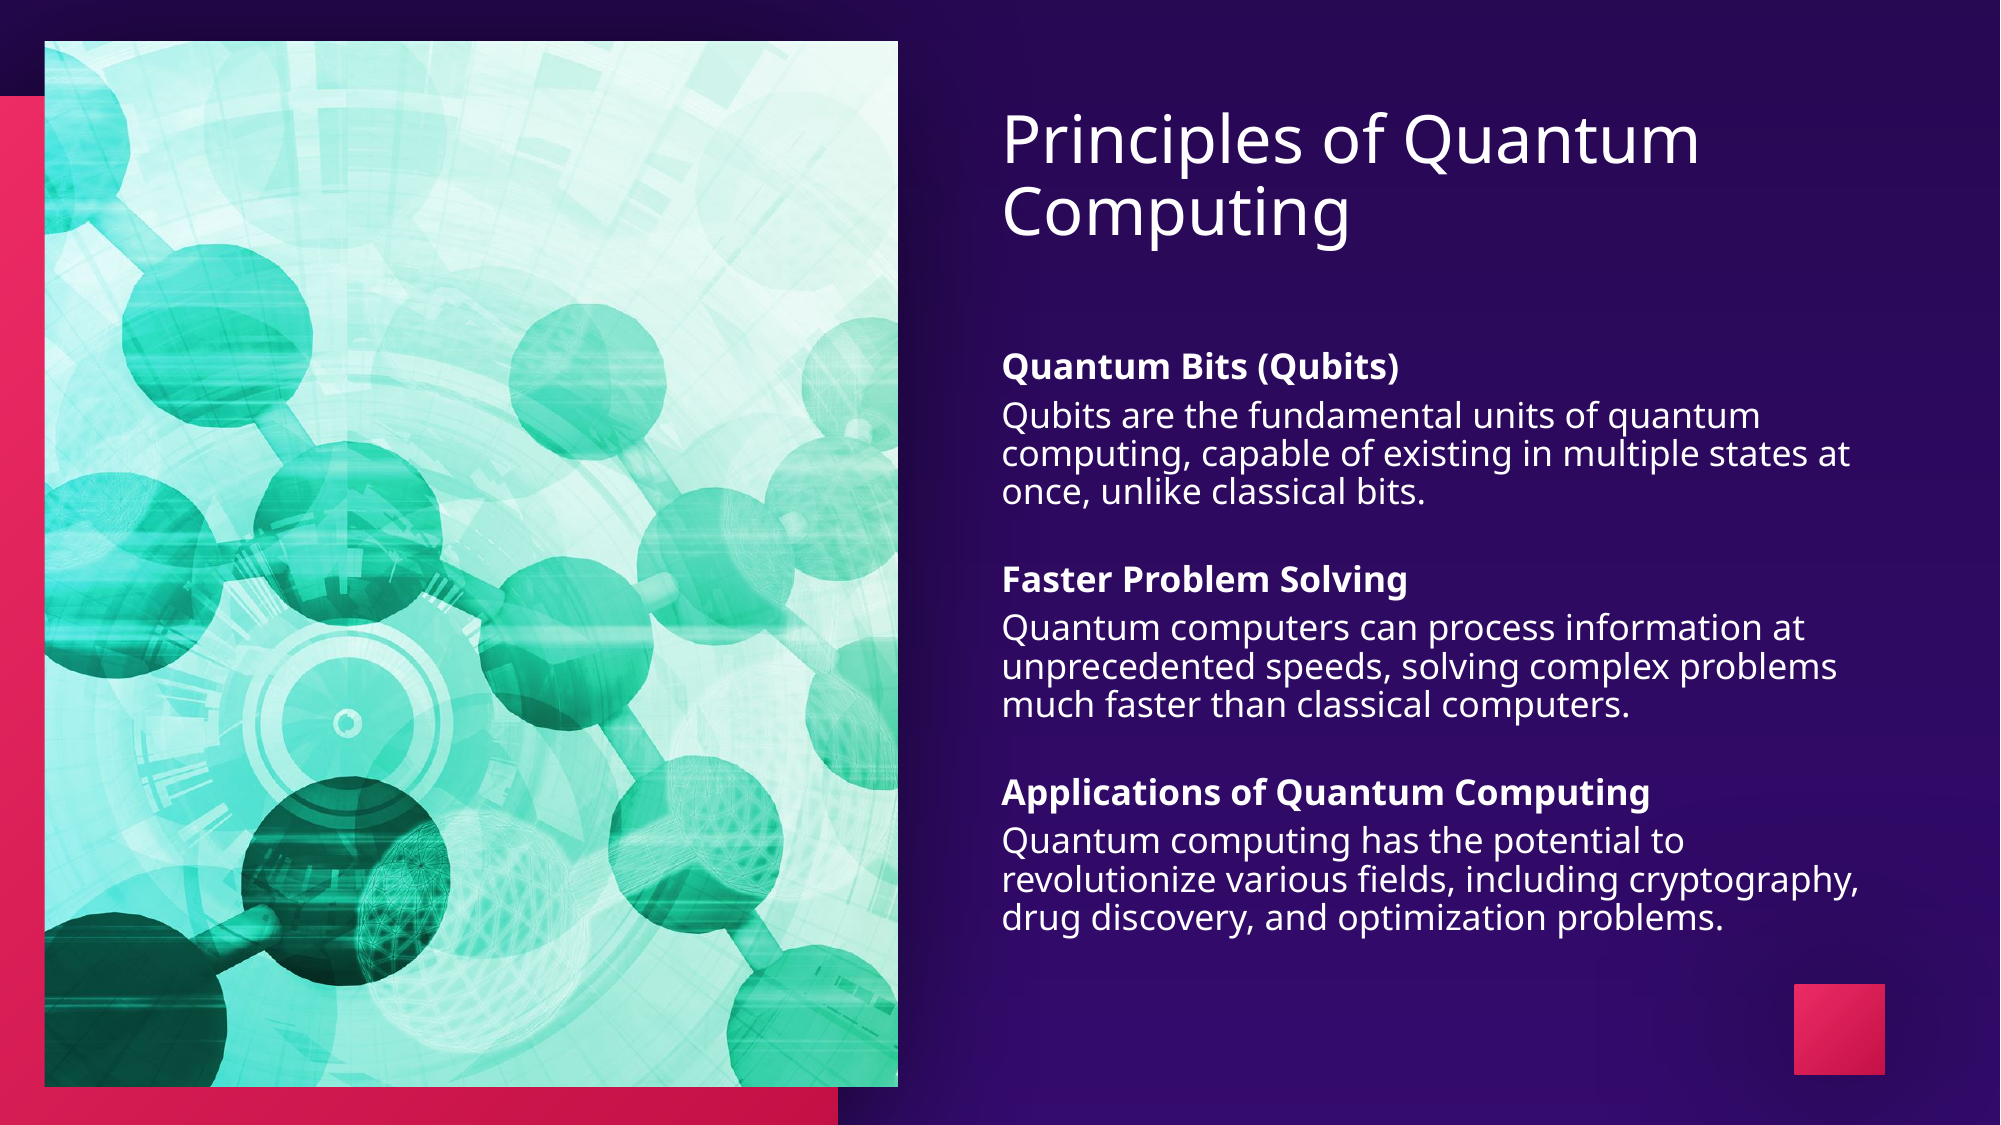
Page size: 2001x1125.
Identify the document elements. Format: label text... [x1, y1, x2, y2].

title Principles of Quantum Computing [986, 95, 1885, 262]
picture [44, 41, 898, 1087]
list Quantum Bits (Qubits) Qubits are the fundamental units of quantum computing, capable of existing in multiple states at once, unlike classical bits. Faster Problem Solving Quantum computers can process information at unprecedented speeds, solving complex problems much faster than classical computers. Applications of Quantum Computing Quantum computing has the potential to revolutionize various fields, including cryptography, drug discovery, and optimization problems. [986, 341, 1885, 985]
